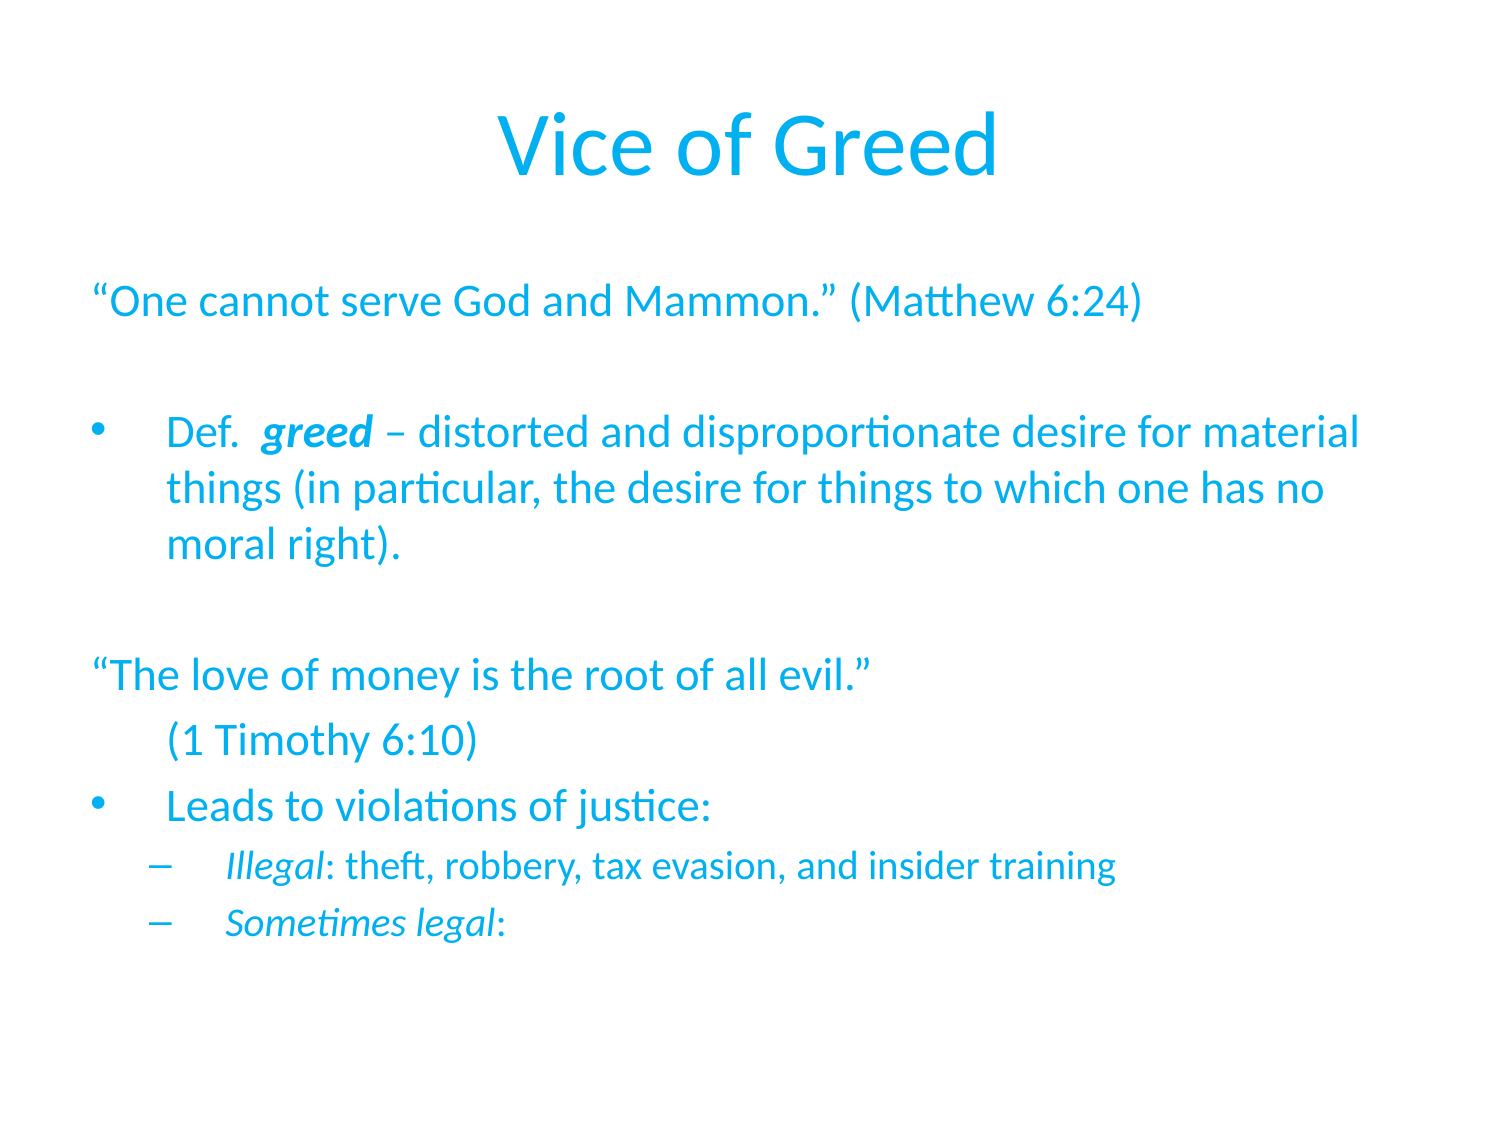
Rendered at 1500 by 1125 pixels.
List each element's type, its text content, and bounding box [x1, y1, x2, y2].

title Vice of Greed [75, 45, 1425, 233]
list “One cannot serve God and Mammon.” (Matthew 6:24) Def. greed – distorted and disproportionate desire for material things (in particular, the desire for things to which one has no moral right). “The love of money is the root of all evil.” (1 Timothy 6:10) Leads to violations of justice: Illegal: theft, robbery, tax evasion, and insider training Sometimes legal: paying unjust wages, buying or selling at unjust prices, deceptive business practices [75, 262, 1425, 1005]
